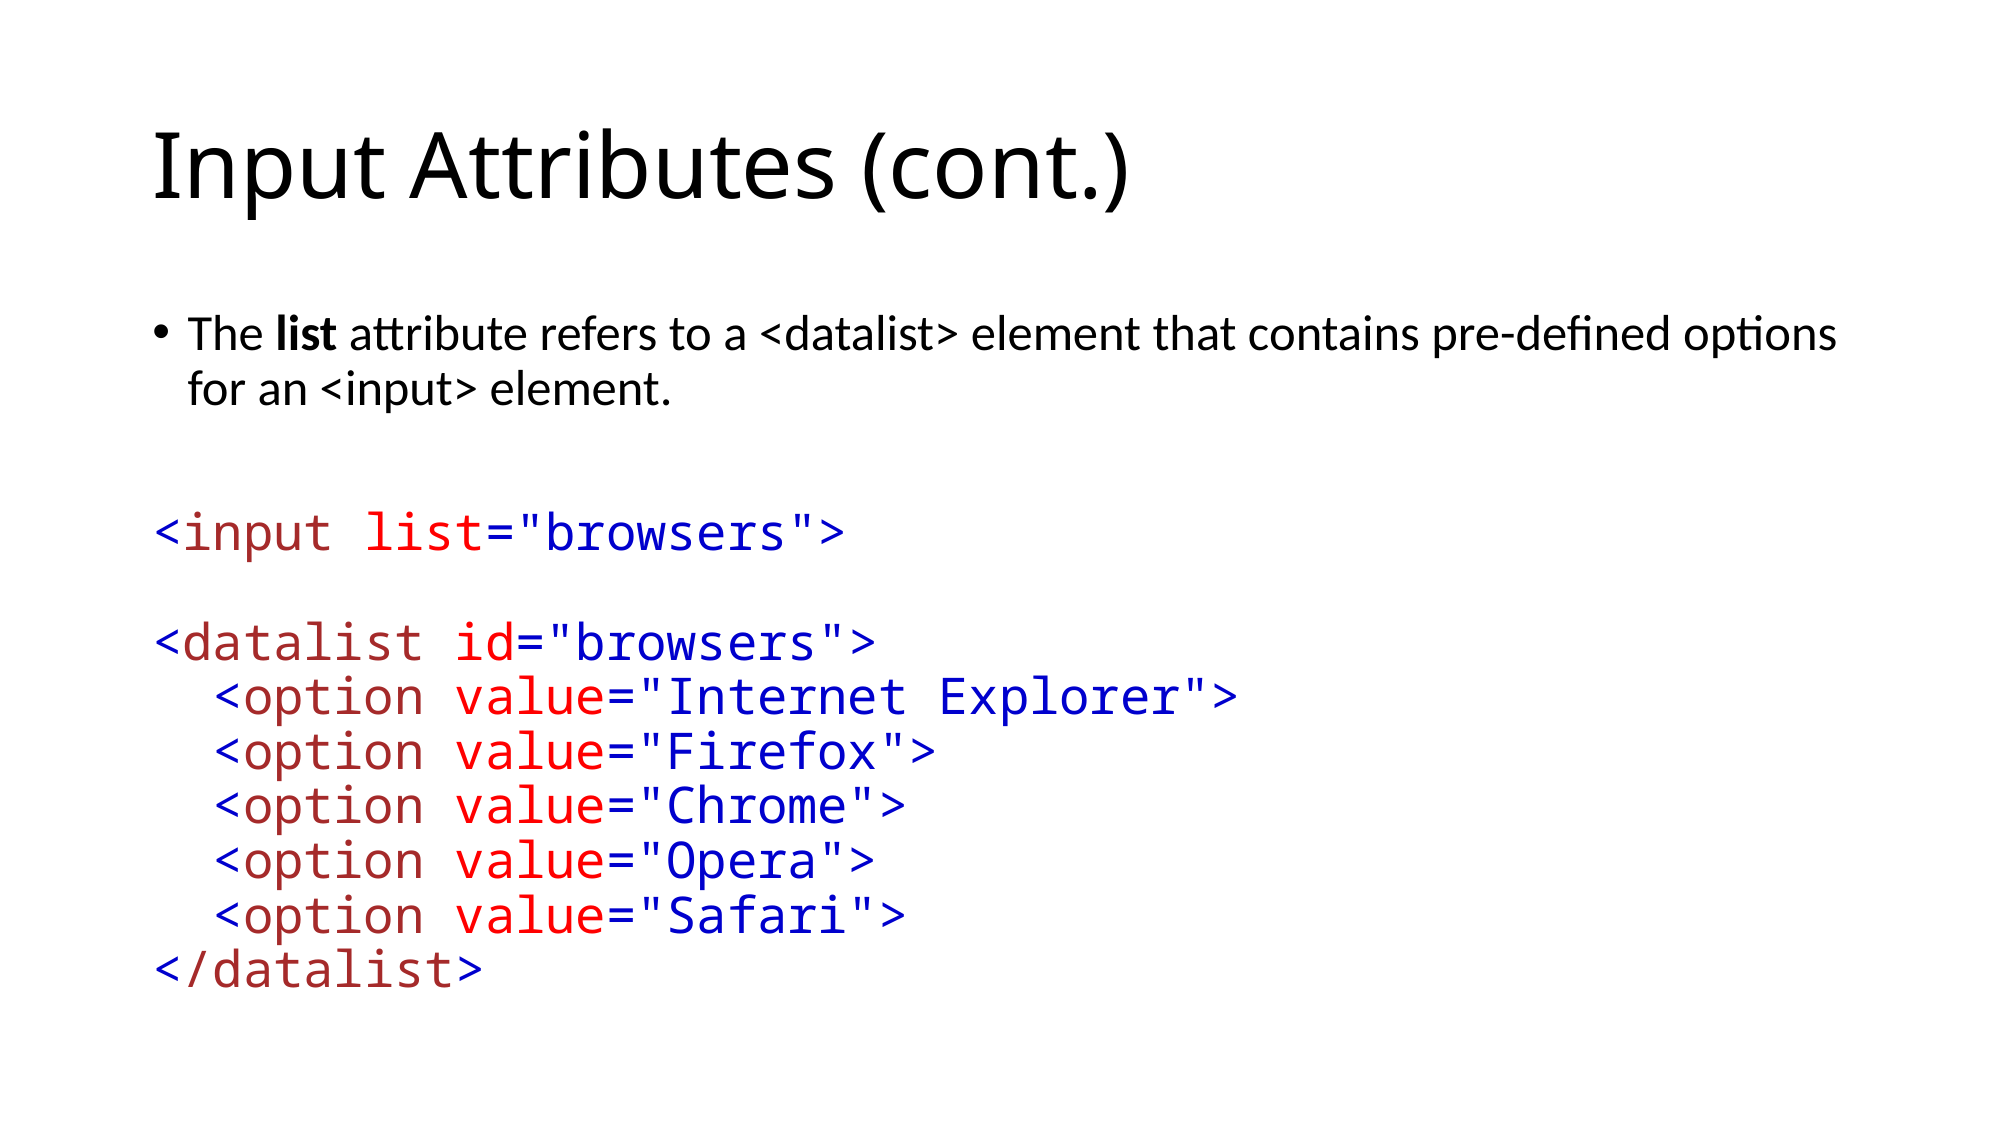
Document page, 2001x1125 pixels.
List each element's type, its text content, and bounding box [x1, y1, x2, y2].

title Input Attributes (cont.) [137, 59, 1863, 278]
list The list attribute refers to a <datalist> element that contains pre-defined options for an <input> element. <input list="browsers"> <datalist id="browsers"> <option value="Internet Explorer"> <option value="Firefox"> <option value="Chrome"> <option value="Opera"> <option value="Safari"> </datalist> [137, 299, 1863, 1014]
